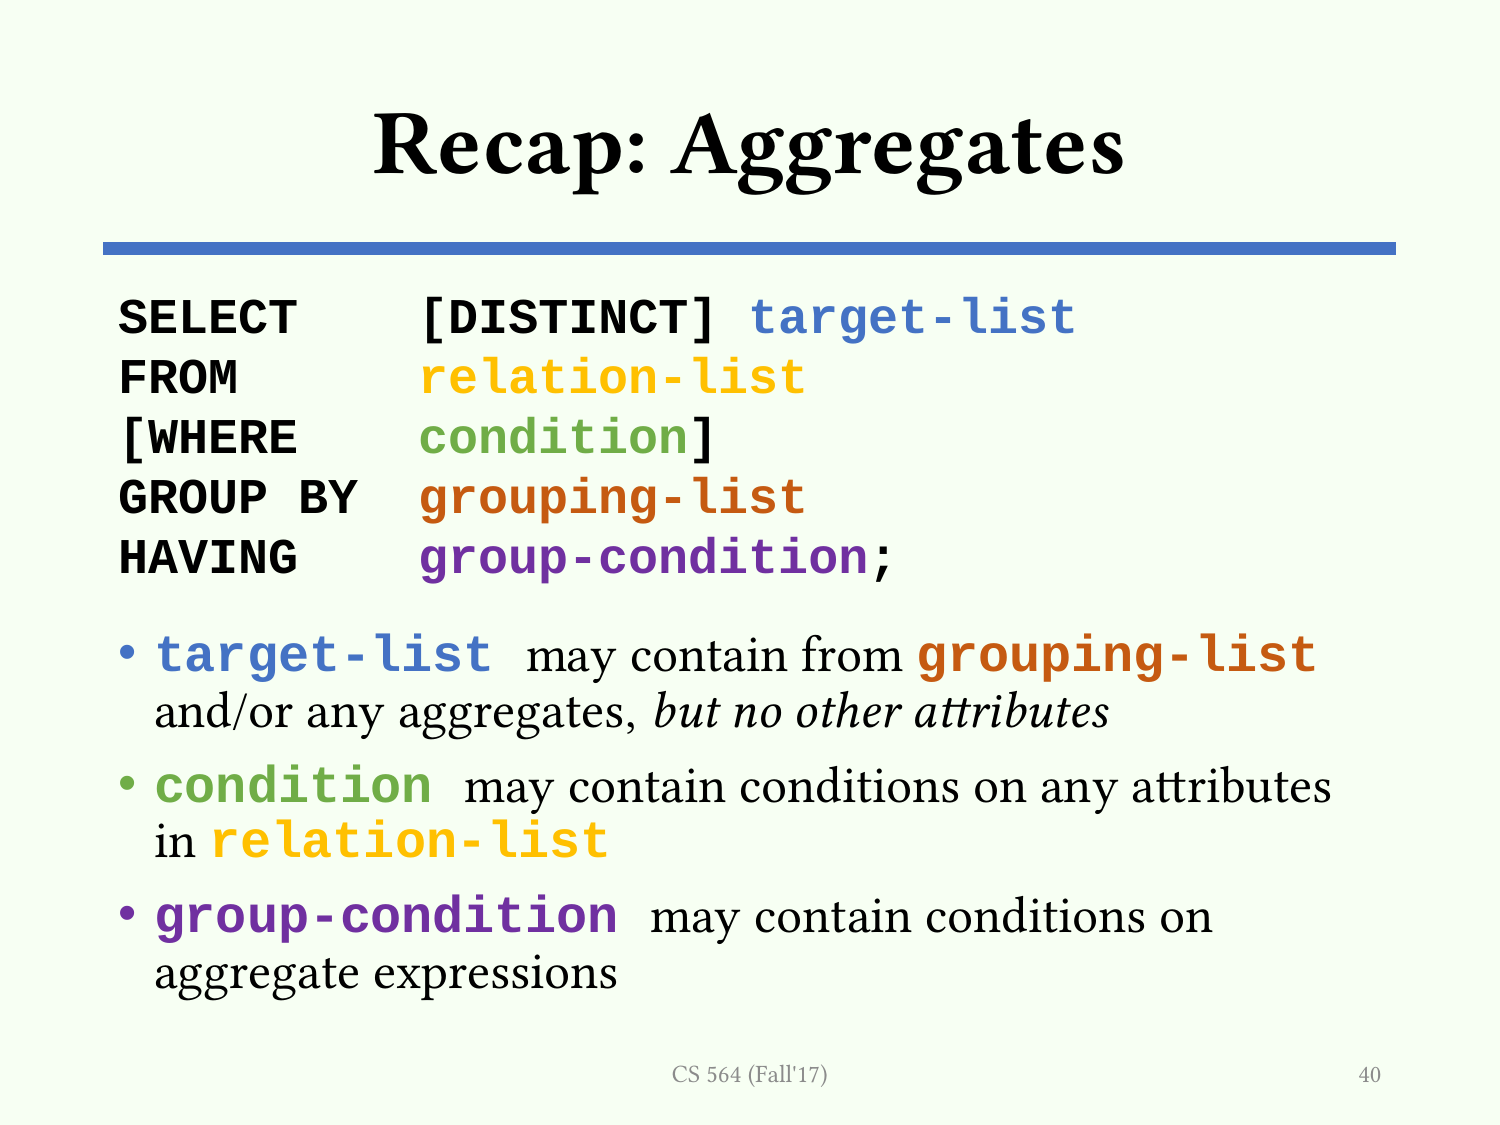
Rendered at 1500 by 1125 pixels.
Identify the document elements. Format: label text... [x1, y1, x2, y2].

text_box SELECT [DISTINCT] target-list FROM relation-list [WHERE condition] GROUP BY grouping-list HAVING group-condition; [103, 276, 1397, 597]
title Recap: Aggregates [103, 35, 1397, 253]
slide_number 40 [1059, 1042, 1397, 1103]
footer CS 564 (Fall'17) [496, 1042, 1004, 1103]
list target-list may contain from grouping-list and/or any aggregates, but no other attributes condition may contain conditions on any attributes in relation-list group-condition may contain conditions on aggregate expressions [103, 619, 1397, 1014]
